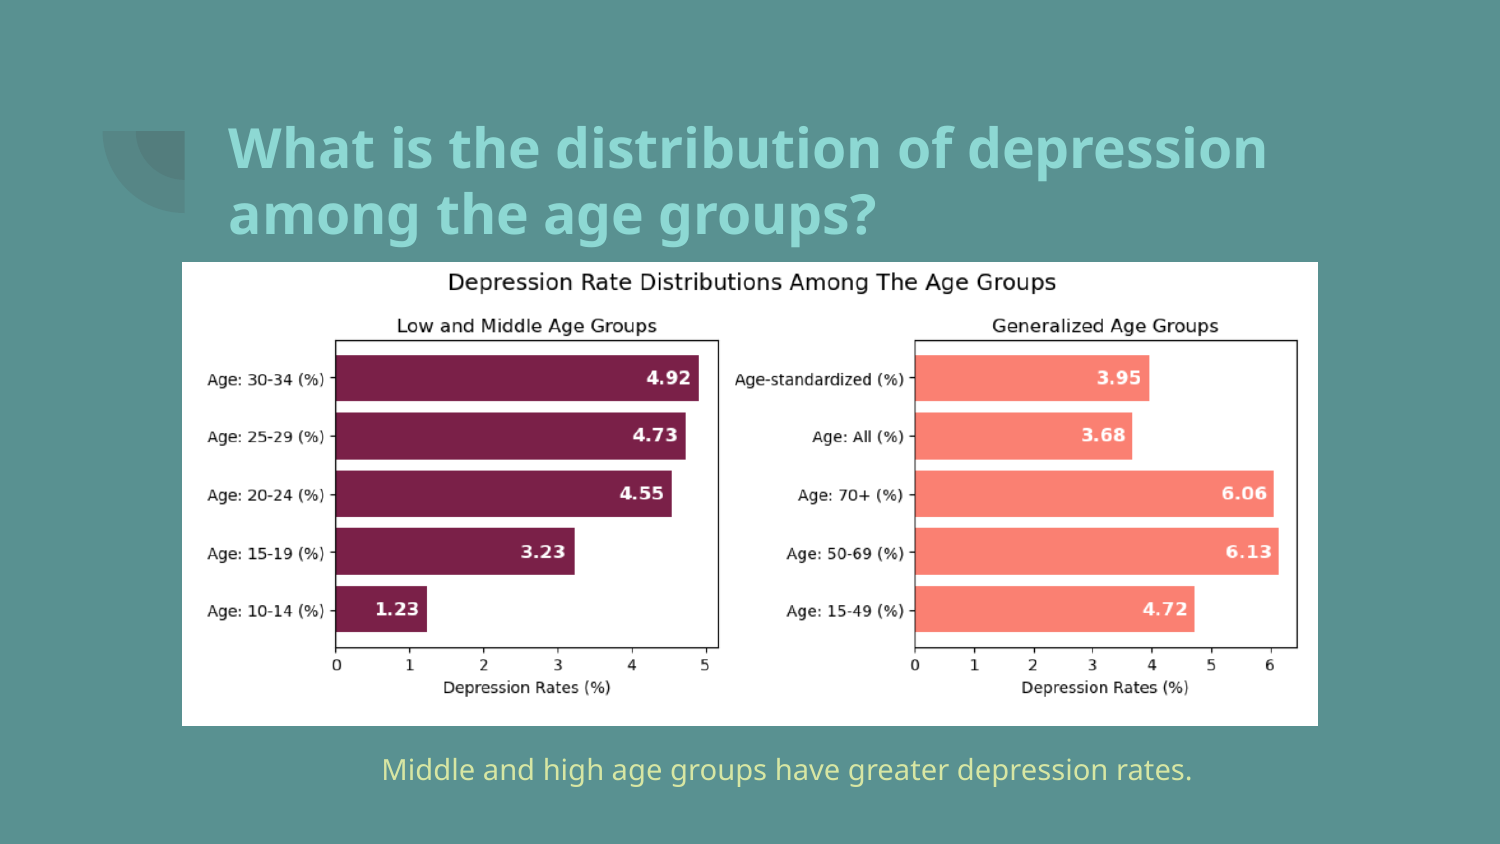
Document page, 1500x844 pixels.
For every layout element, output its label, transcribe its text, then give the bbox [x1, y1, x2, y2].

title What is the distribution of depression among the age groups? [213, 98, 1368, 263]
picture [182, 261, 1318, 726]
text_box Middle and high age groups have greater depression rates. [206, 736, 1293, 801]
